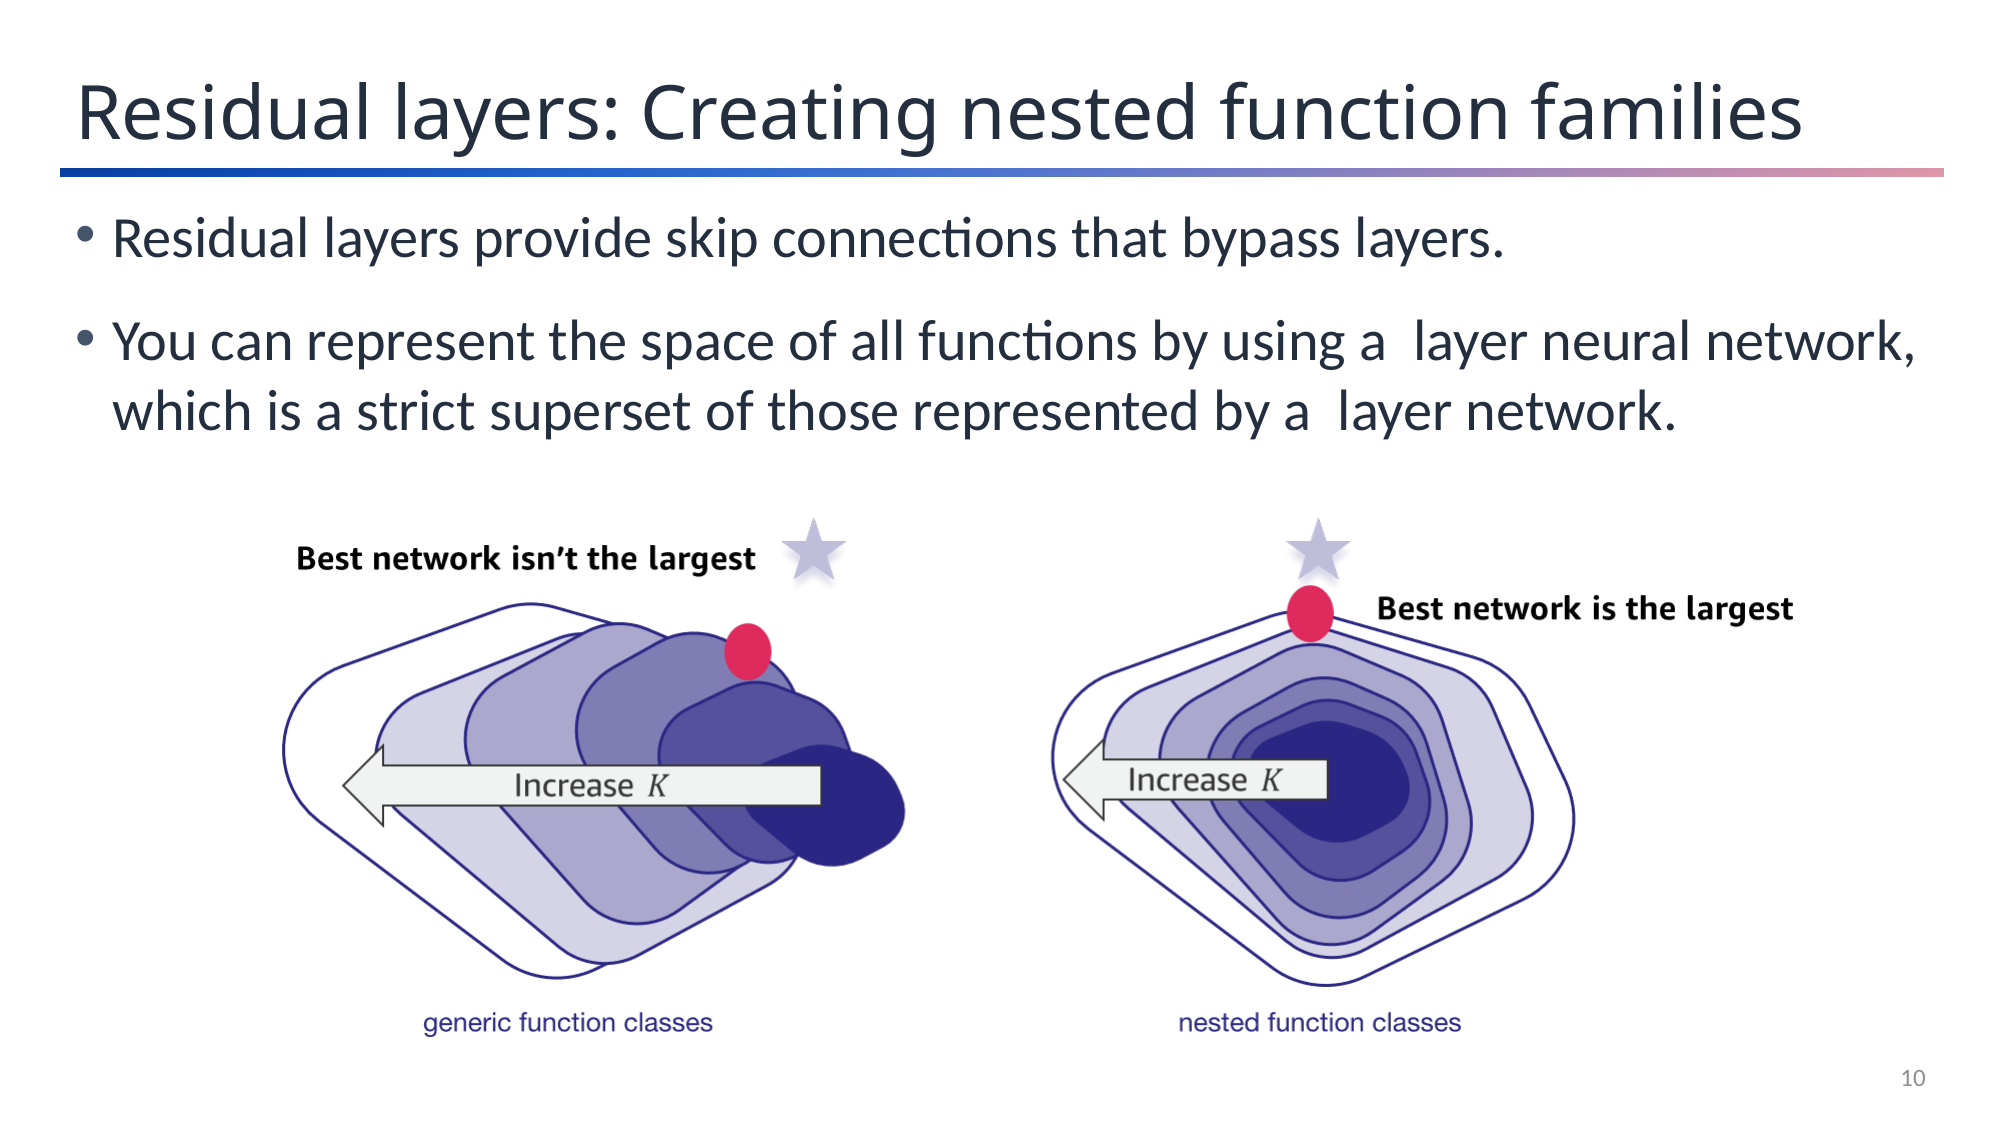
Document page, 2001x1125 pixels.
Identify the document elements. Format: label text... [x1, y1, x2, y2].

picture [60, 168, 1944, 177]
slide_number 10 [1861, 1057, 1941, 1095]
title Residual layers: Creating nested function families [60, 49, 1941, 170]
picture [185, 516, 1814, 1055]
